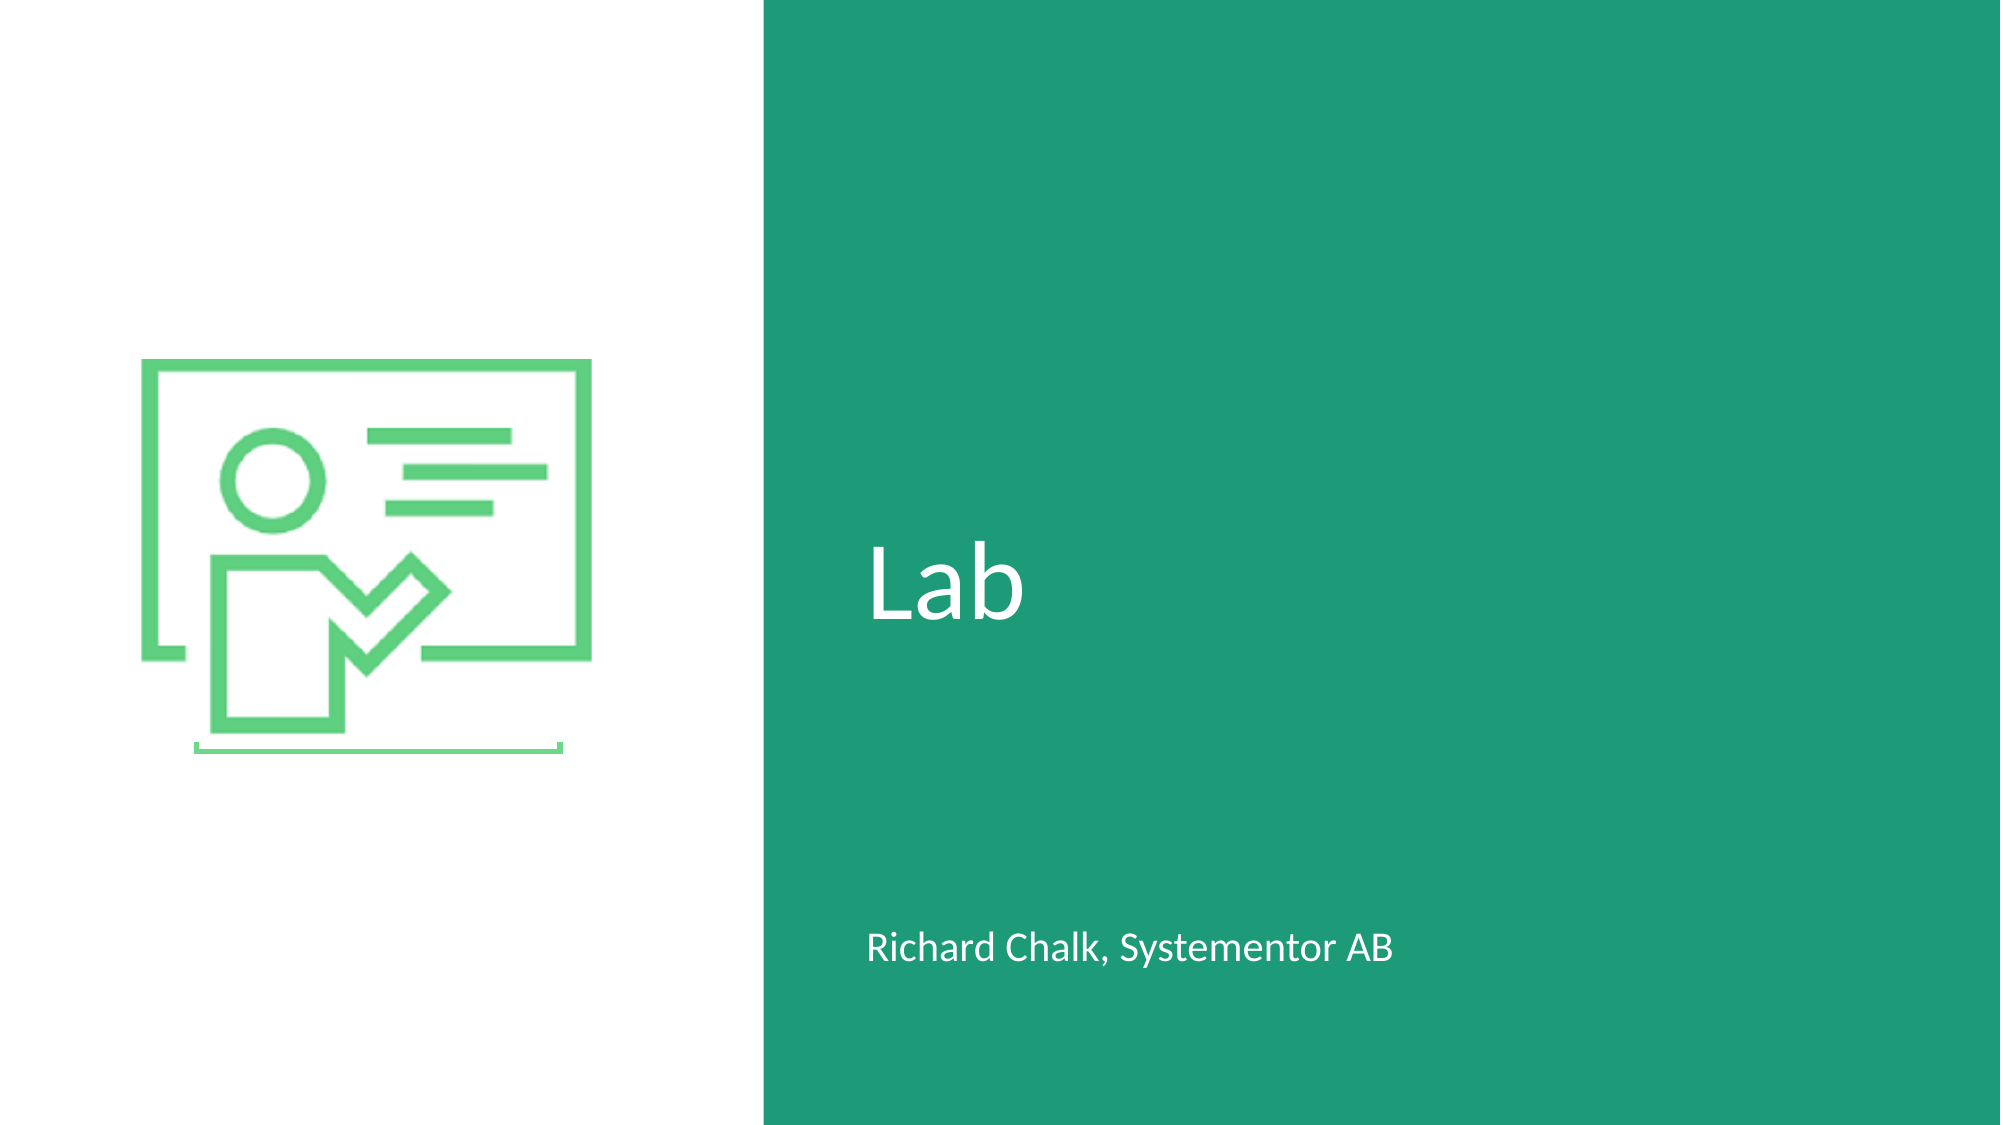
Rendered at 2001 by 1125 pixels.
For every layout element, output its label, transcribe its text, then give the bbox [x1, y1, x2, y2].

text_box [763, 0, 2000, 1125]
text_box Lab [851, 214, 1959, 652]
text_box Richard Chalk, Systementor AB [851, 673, 1750, 979]
picture [140, 359, 592, 743]
